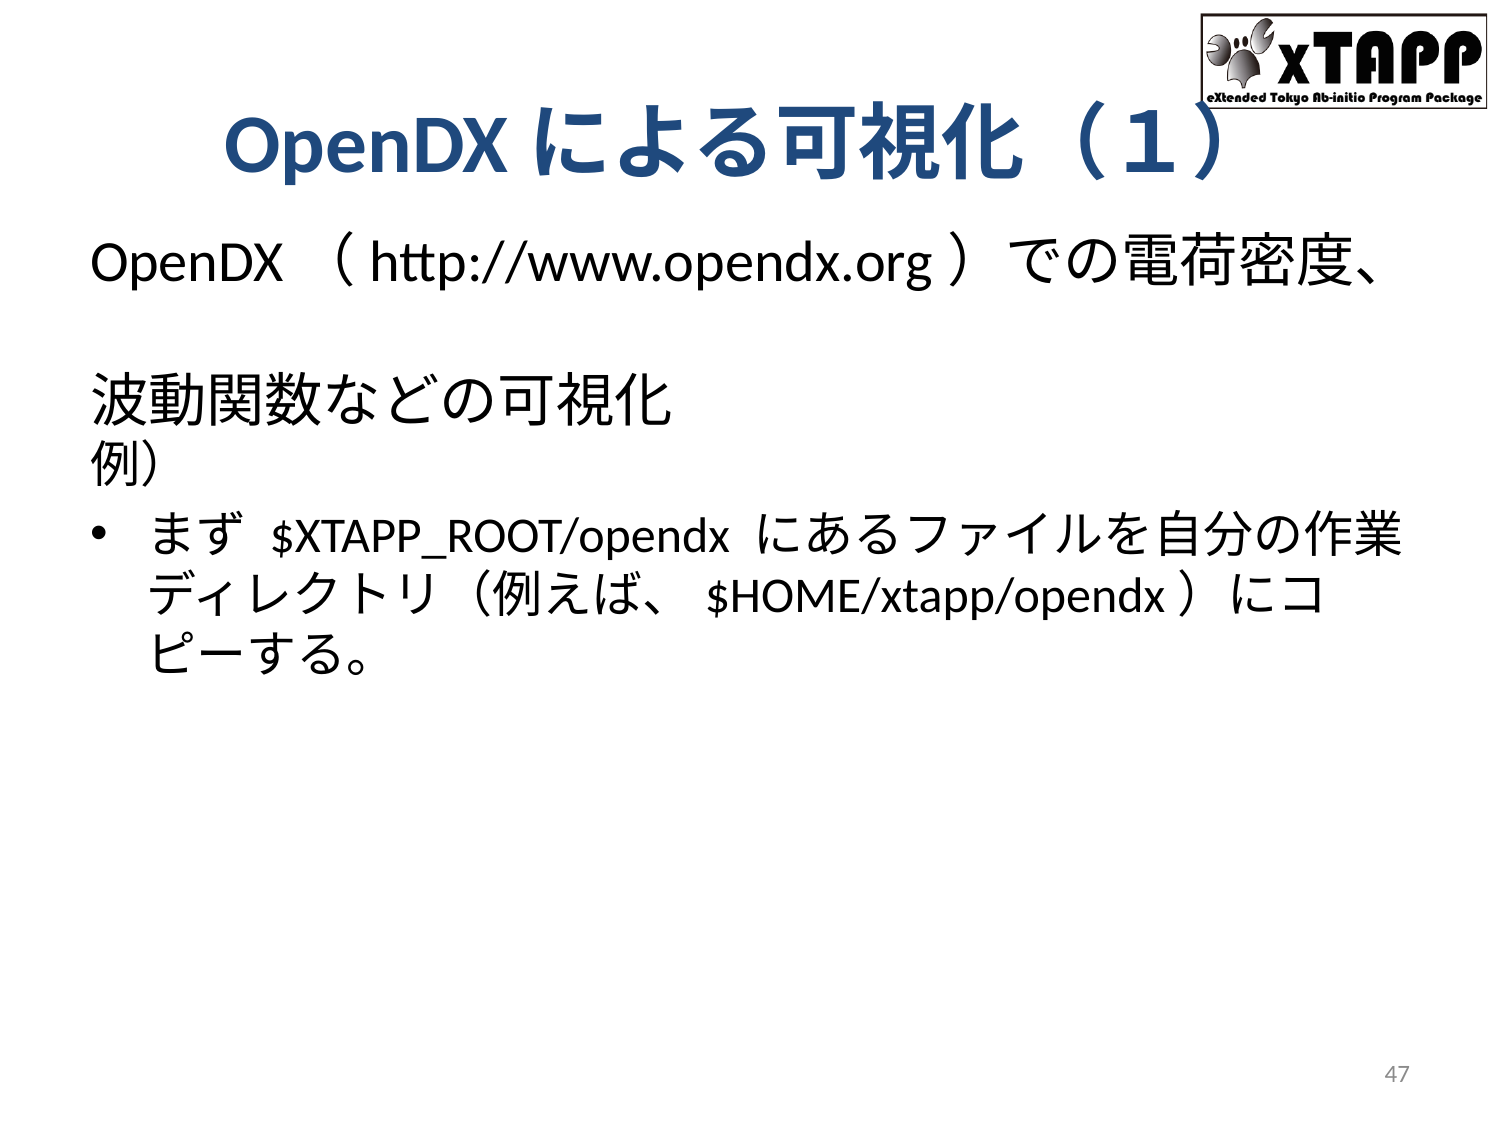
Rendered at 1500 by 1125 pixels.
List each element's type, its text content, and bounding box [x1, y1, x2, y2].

list OpenDX（http://www.opendx.org）での電荷密度、 波動関数などの可視化 例） まず $XTAPP_ROOT/opendx にあるファイルを自分の作業ディレクトリ（例えば、$HOME/xtapp/opendx）にコピーする。 [75, 215, 1425, 1125]
title OpenDXによる可視化（１） [75, 45, 1425, 215]
slide_number 47 [1074, 1042, 1425, 1103]
